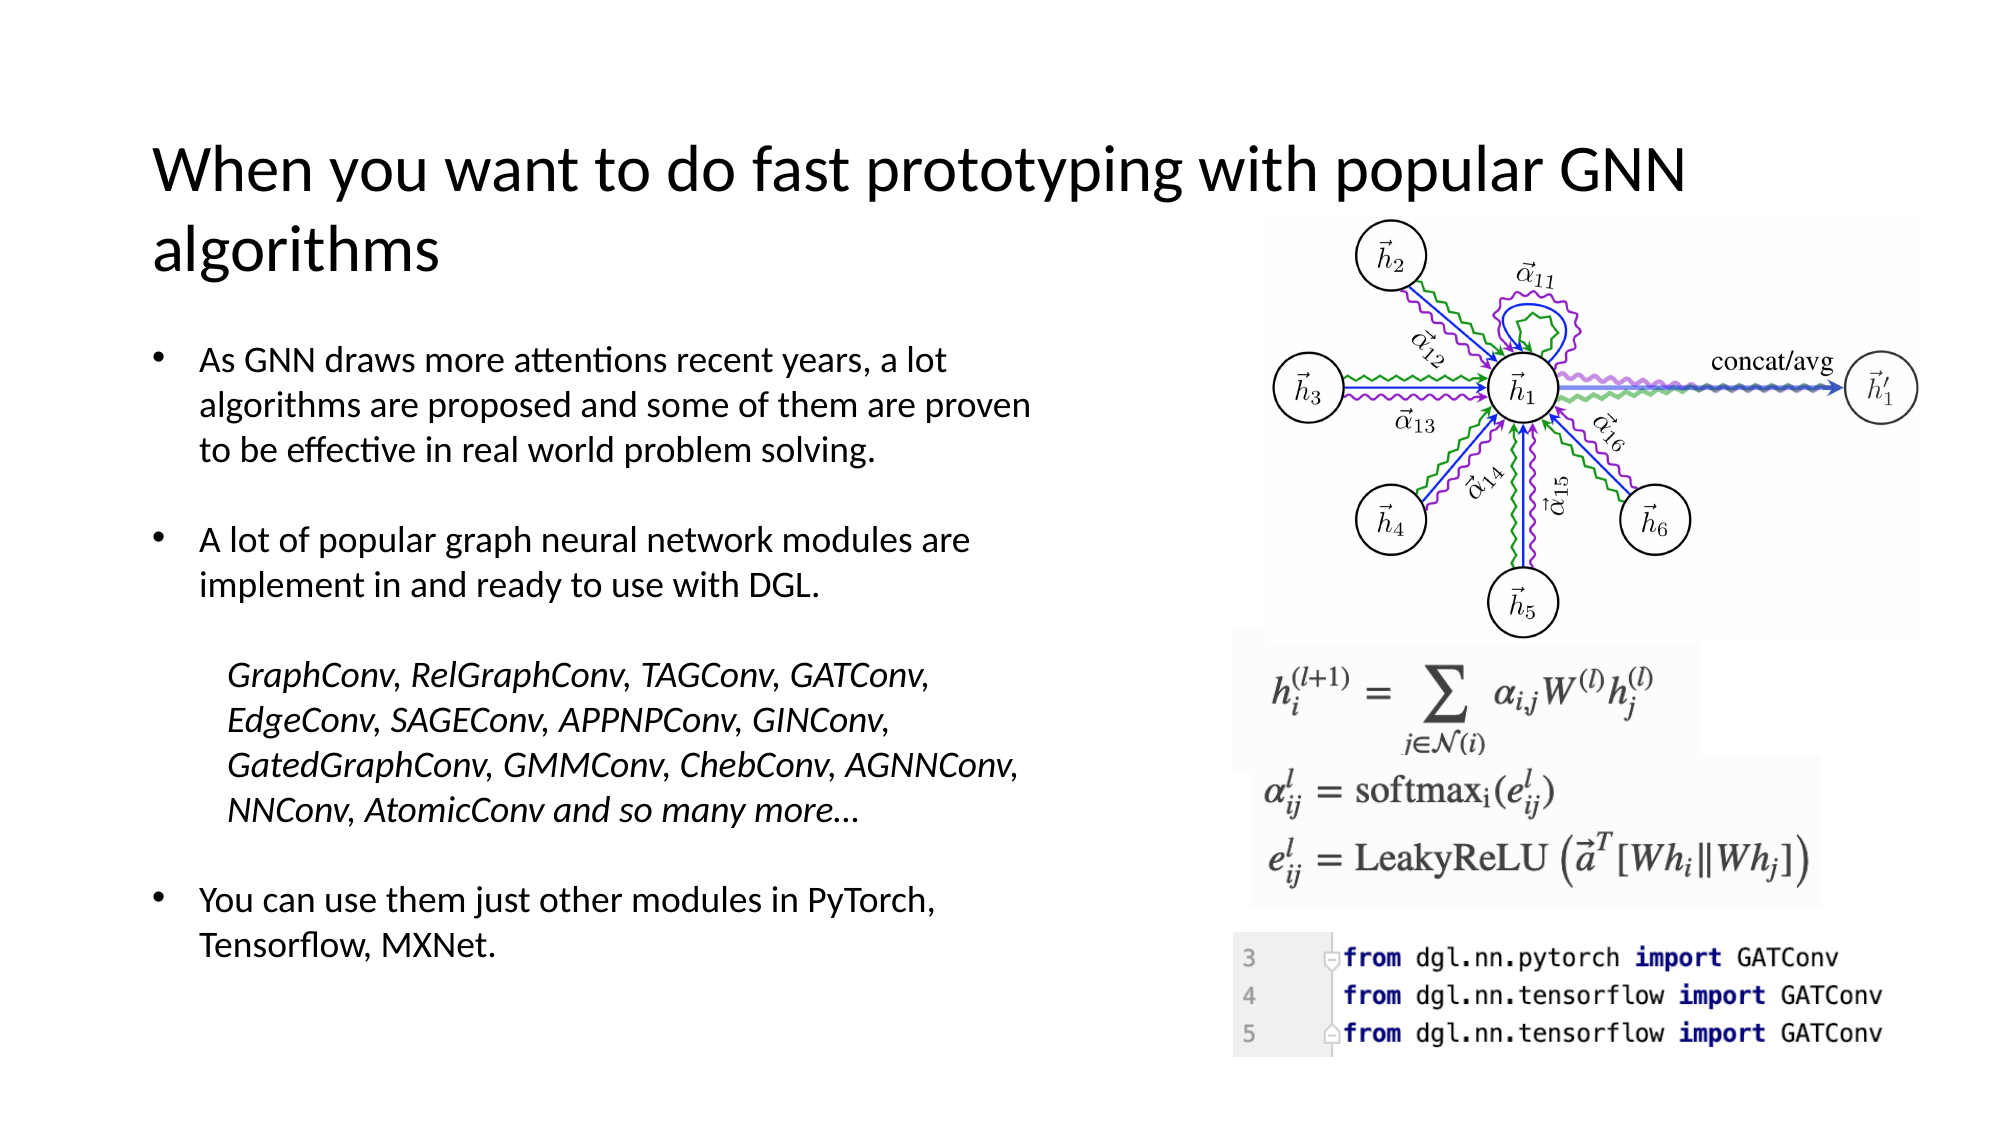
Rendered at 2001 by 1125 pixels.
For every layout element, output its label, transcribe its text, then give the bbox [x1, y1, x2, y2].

text_box As GNN draws more attentions recent years, a lot algorithms are proposed and some of them are proven to be effective in real world problem solving. A lot of popular graph neural network modules are implement in and ready to use with DGL. GraphConv, RelGraphConv, TAGConv, GATConv, EdgeConv, SAGEConv, APPNPConv, GINConv, GatedGraphConv, GMMConv, ChebConv, AGNNConv, NNConv, AtomicConv and so many more… You can use them just other modules in PyTorch, Tensorflow, MXNet. [137, 282, 1086, 972]
picture [1232, 213, 1923, 909]
picture [1232, 932, 1909, 1057]
text_box When you want to do fast prototyping with popular GNN algorithms [137, 72, 1863, 293]
